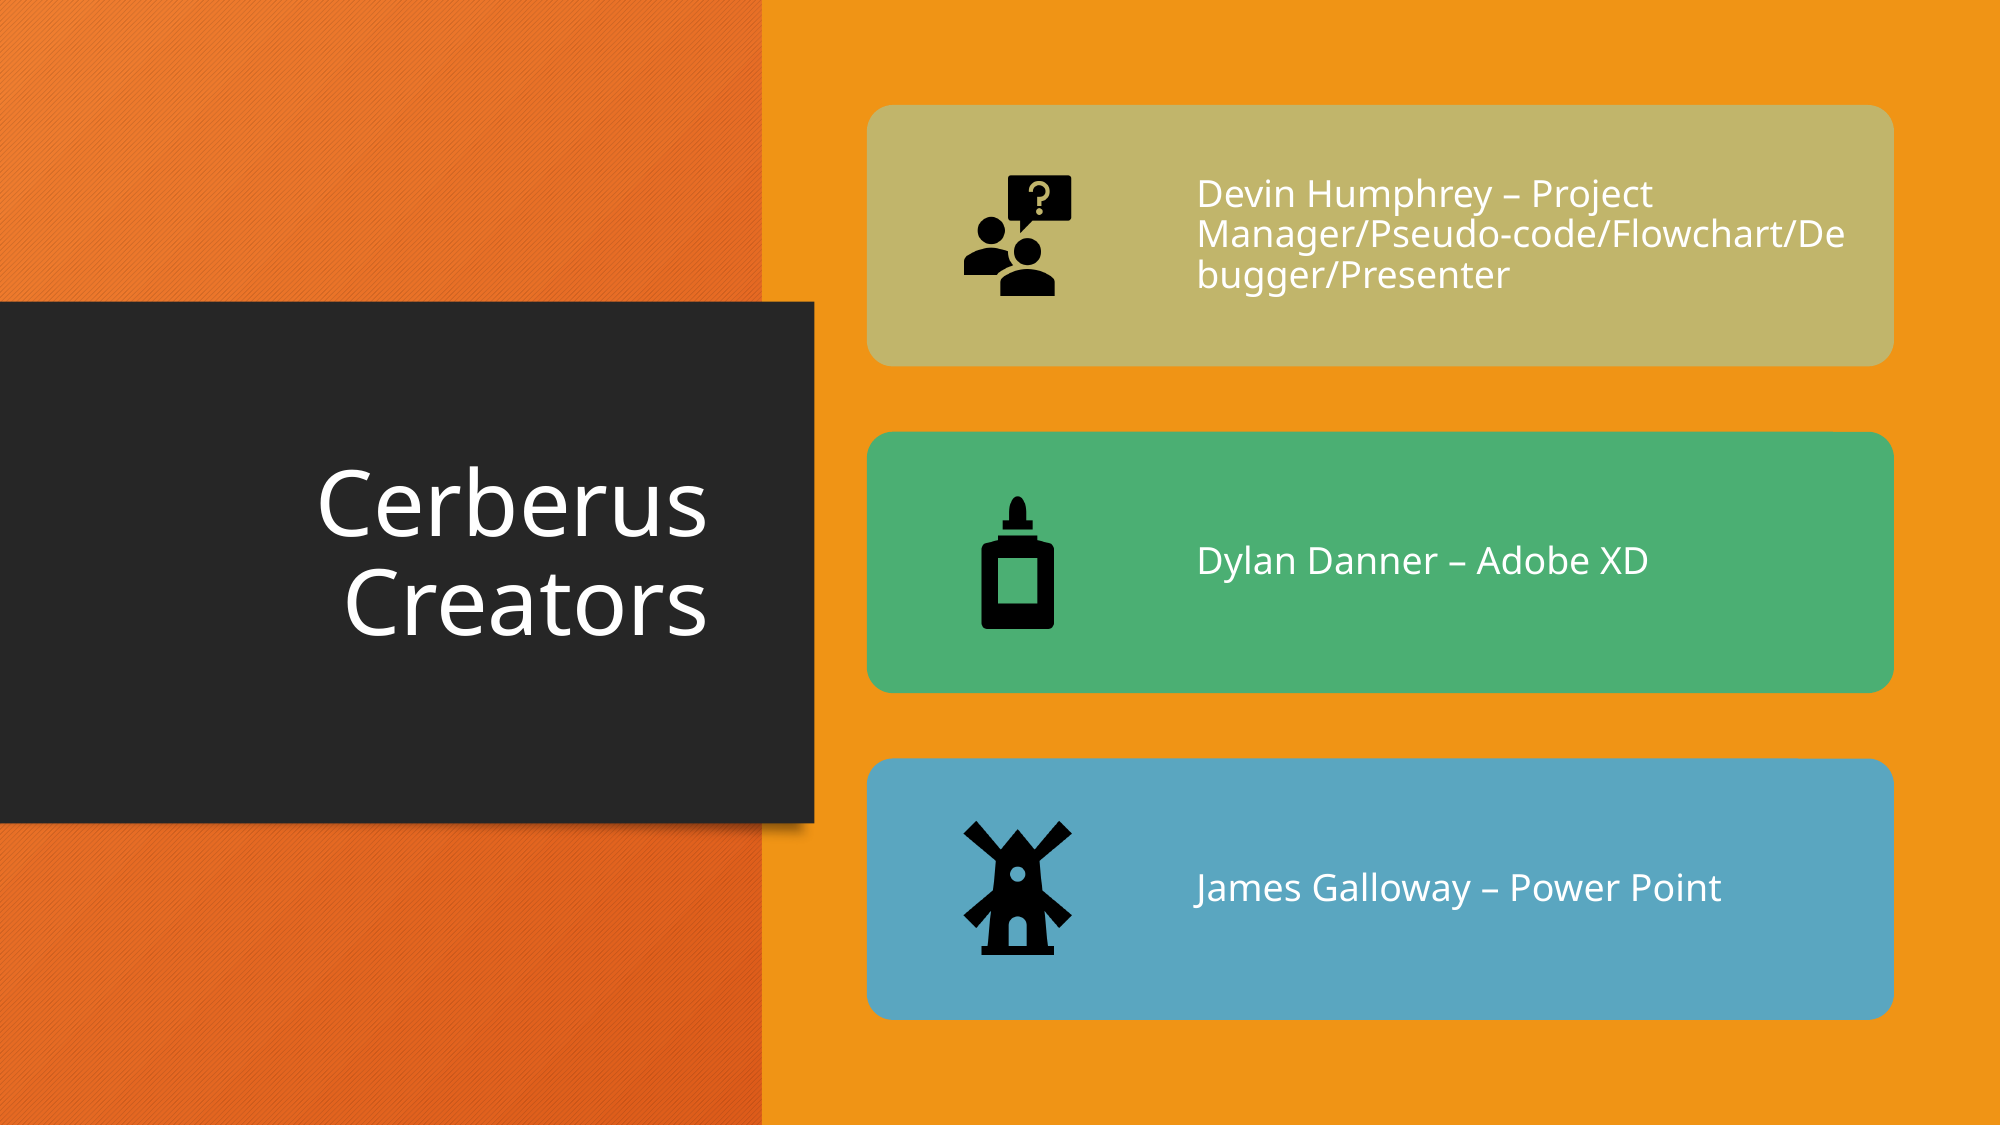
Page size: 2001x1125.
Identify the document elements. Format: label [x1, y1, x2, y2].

list [866, 104, 1895, 1021]
picture [0, 0, 2000, 1125]
